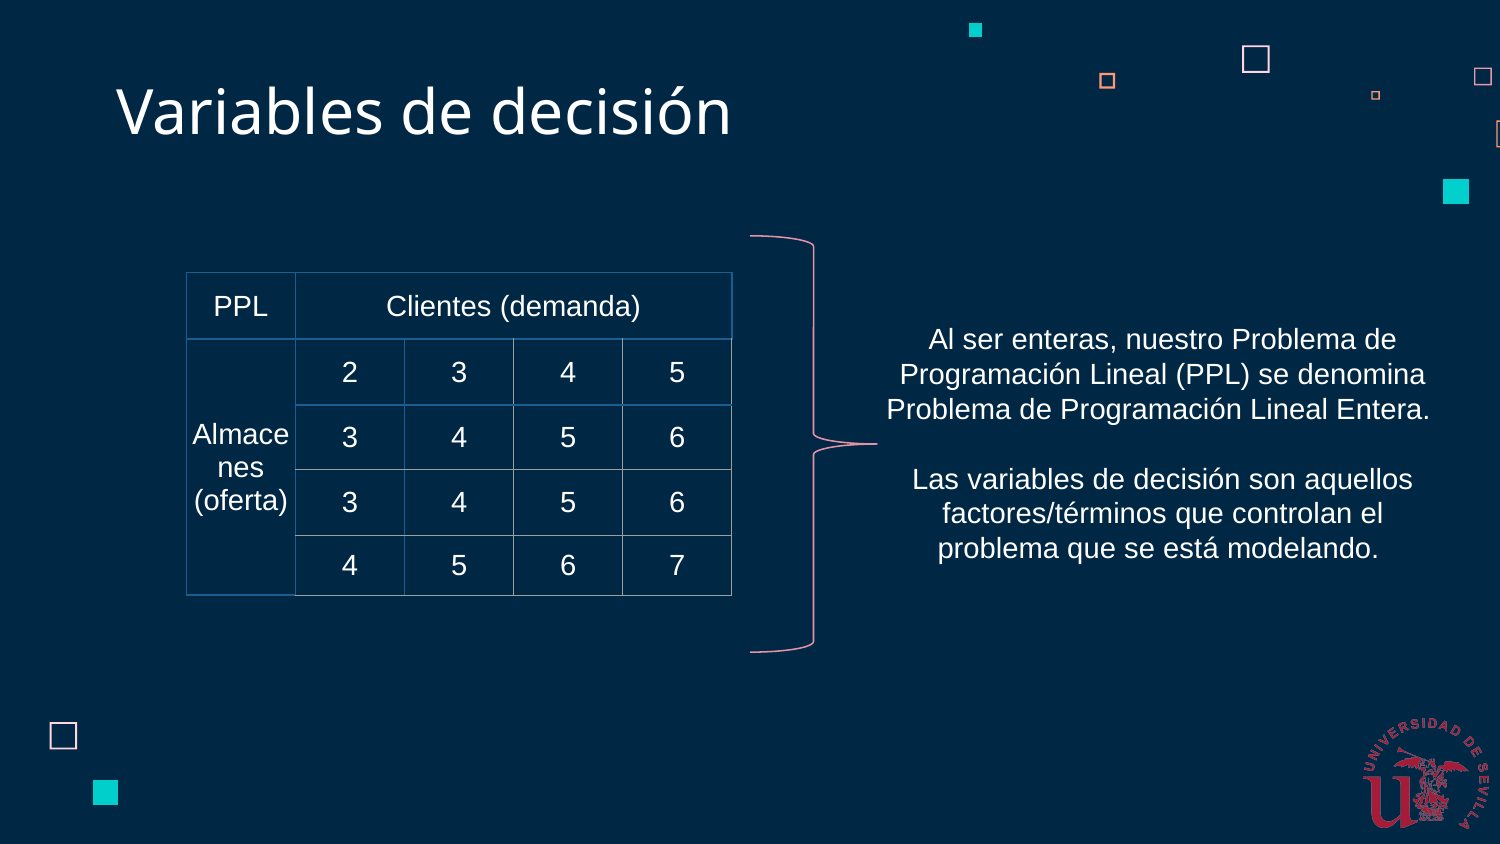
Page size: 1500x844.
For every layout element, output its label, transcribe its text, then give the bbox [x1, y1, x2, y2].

table_cell 5 [405, 536, 513, 595]
title Variables de decisión [101, 67, 878, 163]
table_cell 3 [405, 340, 513, 404]
table_cell 5 [623, 340, 731, 404]
table_header PPL [187, 273, 295, 338]
table_cell 3 [296, 406, 404, 469]
picture [1363, 717, 1490, 830]
table_header Clientes (demanda) [296, 273, 731, 338]
table_cell 3 [296, 470, 404, 535]
table_cell Almacenes (oferta) [187, 340, 295, 594]
table_cell 2 [296, 340, 404, 404]
table_cell 6 [623, 406, 731, 469]
text_box Al ser enteras, nuestro Problema de Programación Lineal (PPL) se denomina Problema de Programación Lineal Entera. Las variables de decisión son aquellos factores/términos que controlan el problema que se está modelando. [871, 312, 1455, 573]
table_cell 4 [405, 406, 513, 469]
table_cell 4 [296, 536, 404, 595]
table_cell 4 [514, 340, 622, 404]
text_box [749, 235, 871, 653]
table_cell 5 [514, 470, 622, 535]
table_cell 5 [514, 406, 622, 469]
table_cell 4 [405, 470, 513, 535]
table_cell 7 [623, 536, 731, 595]
table_cell 6 [514, 536, 622, 595]
table_cell 6 [623, 470, 731, 535]
